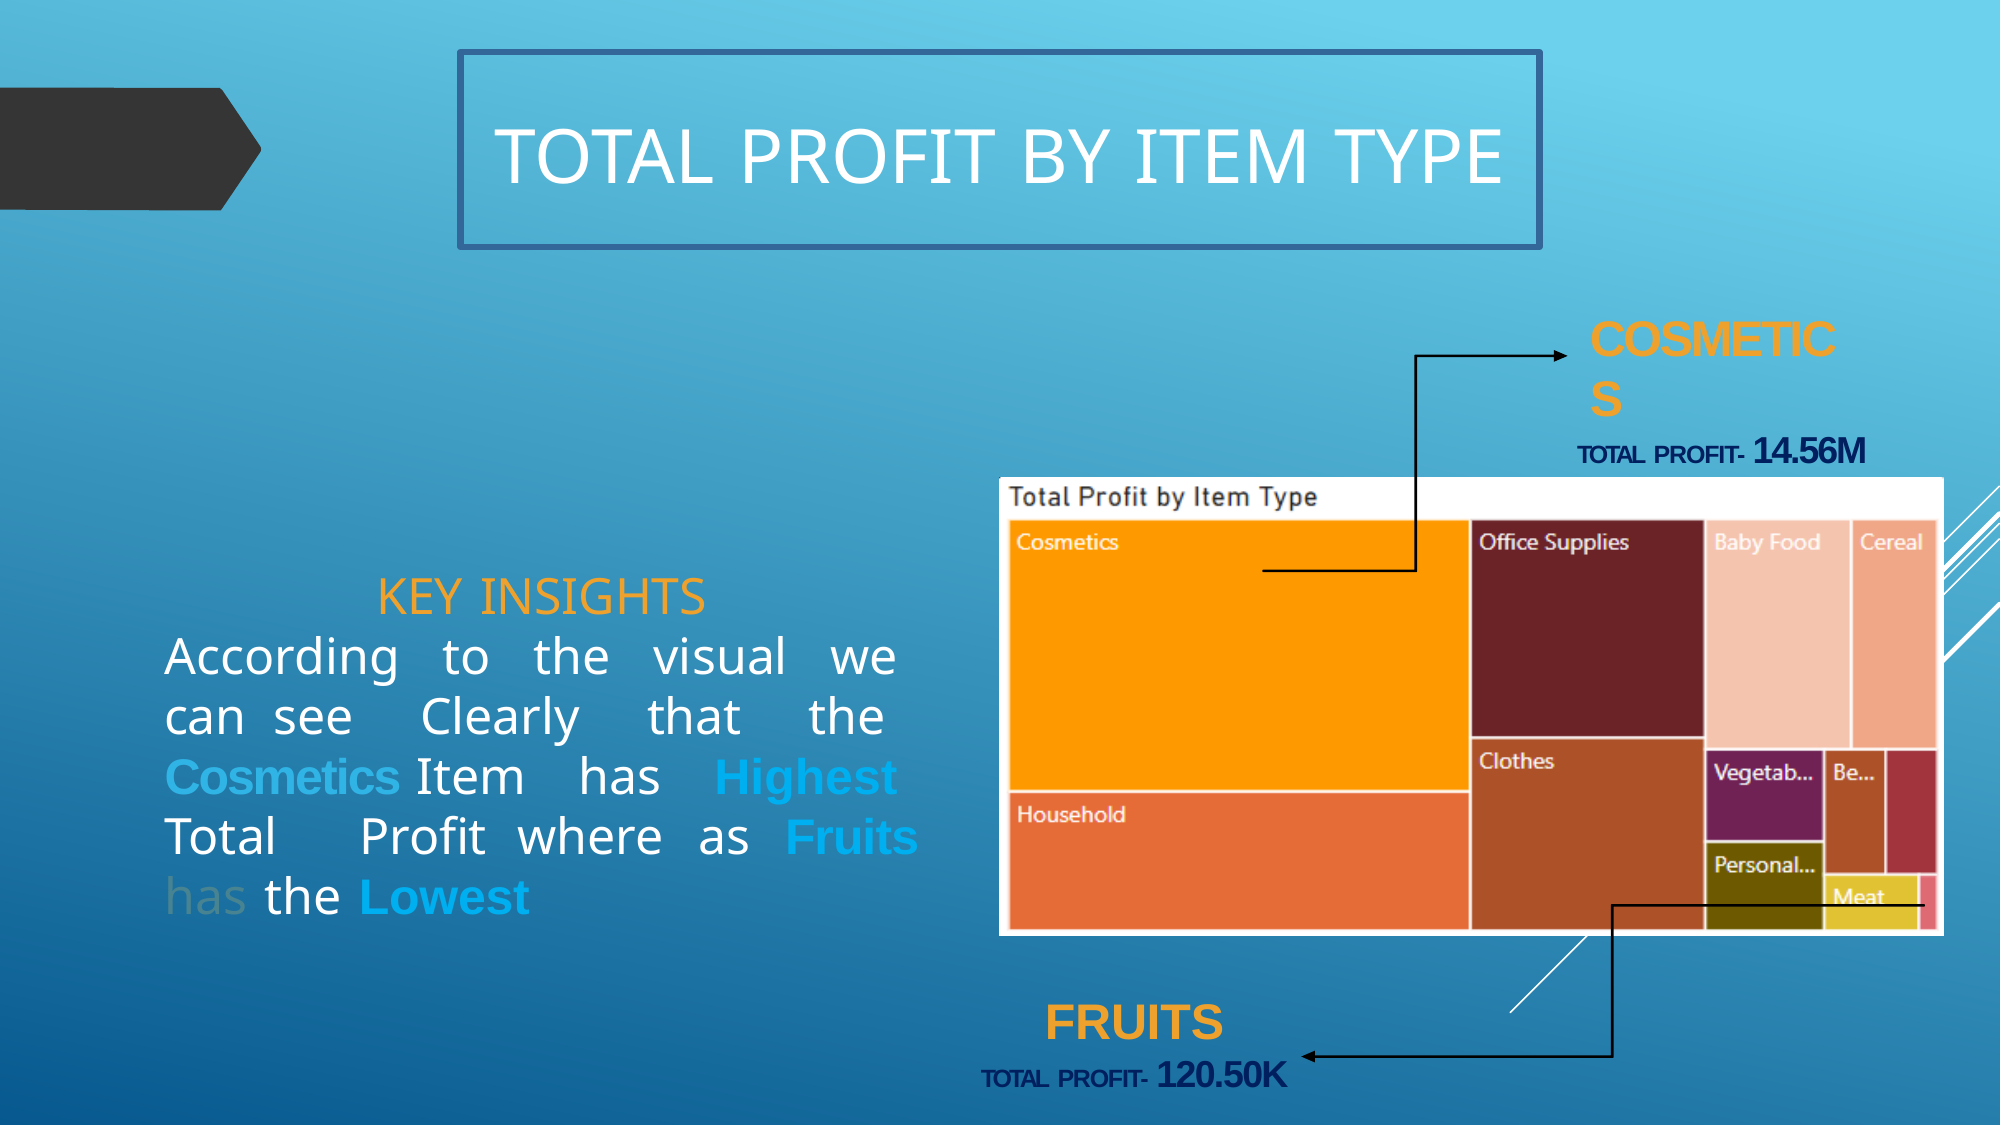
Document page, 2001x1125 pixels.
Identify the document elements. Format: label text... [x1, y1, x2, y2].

text_box FRUITS TOTAL PROFIT- 120.50K [980, 987, 1289, 1095]
text_box [1414, 350, 1568, 476]
title Total Profit by Item Type [460, 51, 1540, 248]
picture [999, 476, 1944, 936]
text_box [1301, 936, 1614, 1063]
text_box KEY INSIGHTS According to the visual we can see Clearly that the Cosmetics Item has Highest Total Profit where as Fruits has the Lowest [162, 562, 921, 925]
text_box COSMETICS TOTAL PROFIT- 14.56M [1575, 304, 1868, 476]
text_box [0, 87, 262, 211]
